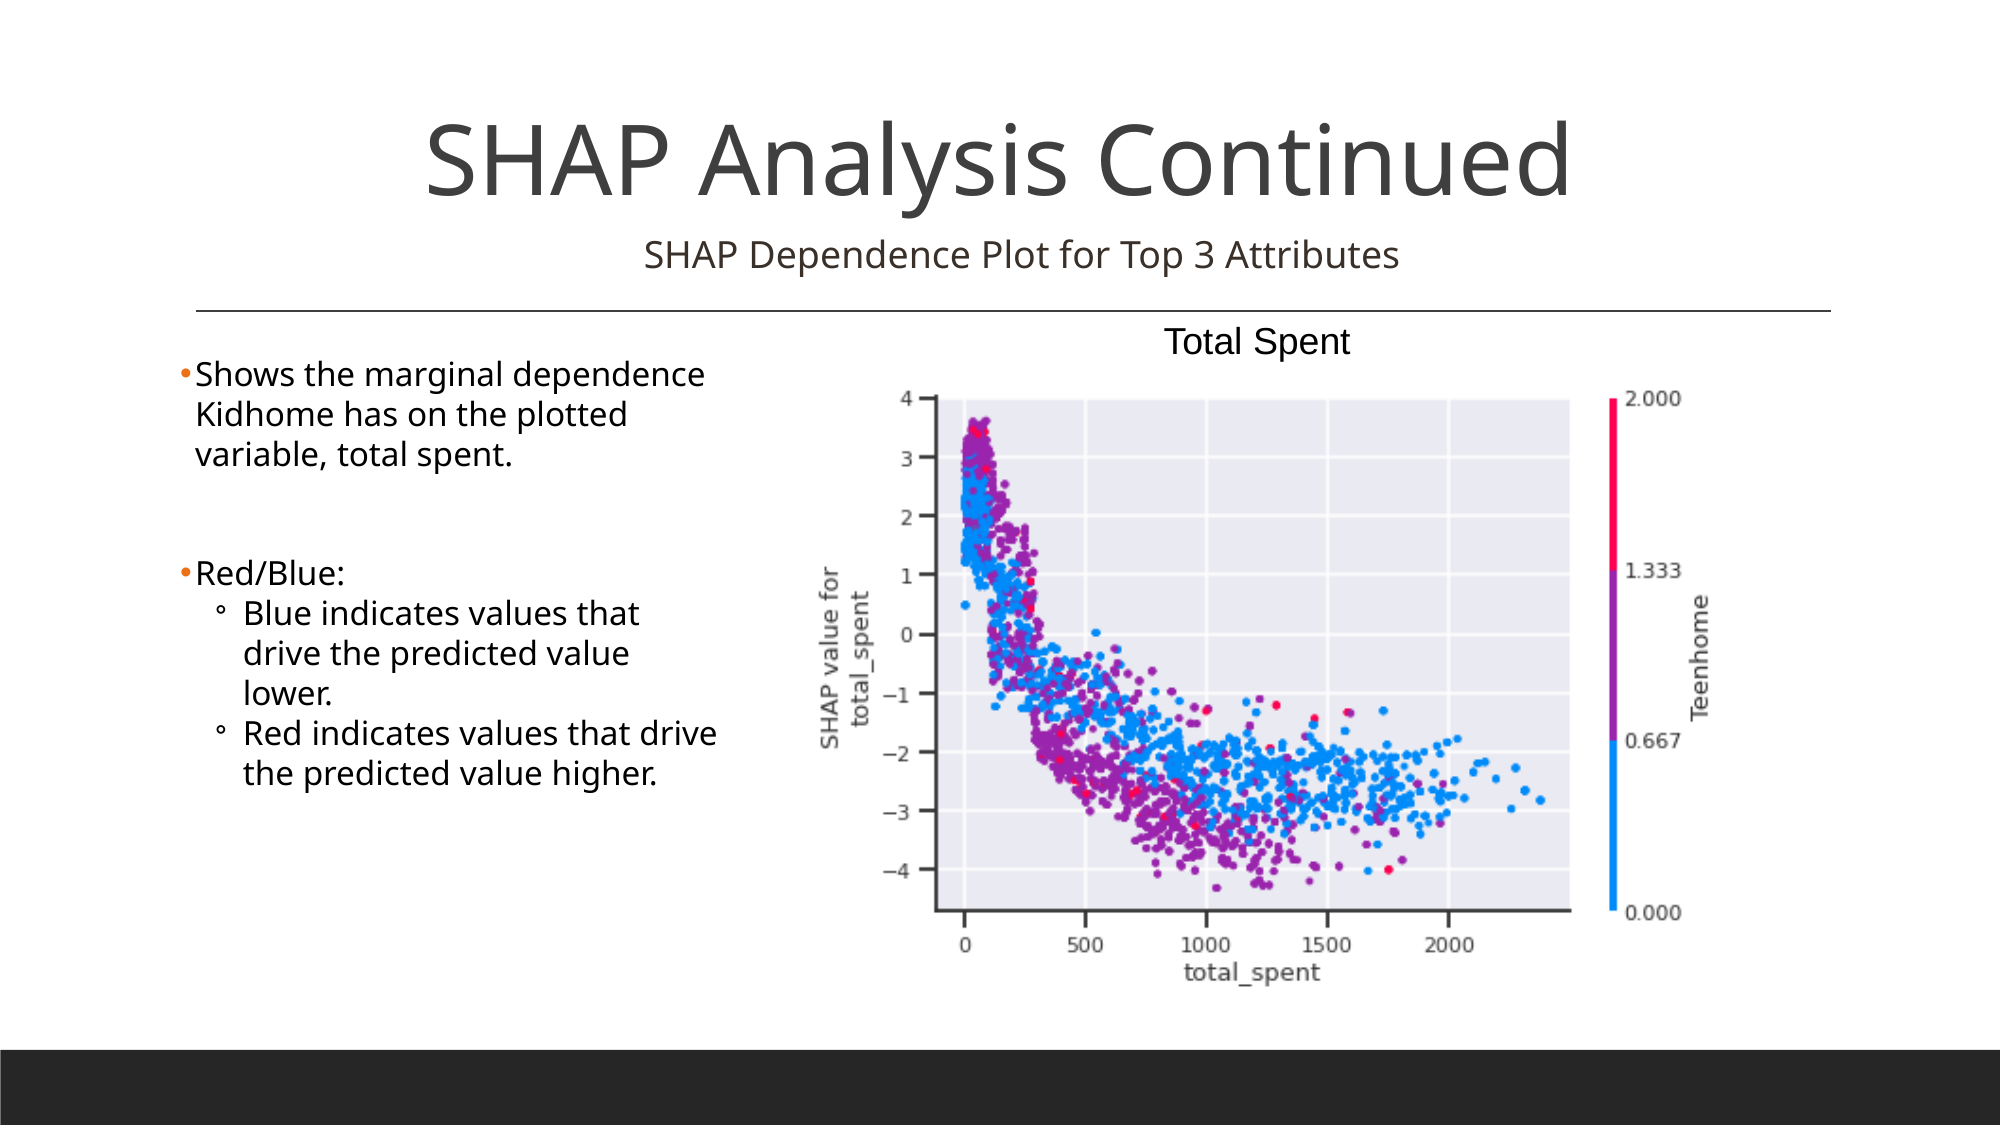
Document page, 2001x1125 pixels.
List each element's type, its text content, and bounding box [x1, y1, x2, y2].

picture [808, 377, 1729, 1000]
text_box Total Spent [1148, 302, 1803, 378]
text_box SHAP Dependence Plot for Top 3 Attributes [628, 223, 1505, 284]
list Shows the marginal dependence Kidhome has on the plotted variable, total spent. Red/Blue: Blue indicates values that drive the predicted value lower. Red indicates values that drive the predicted value higher. [180, 345, 728, 981]
title SHAP Analysis Continued [174, 0, 1825, 224]
